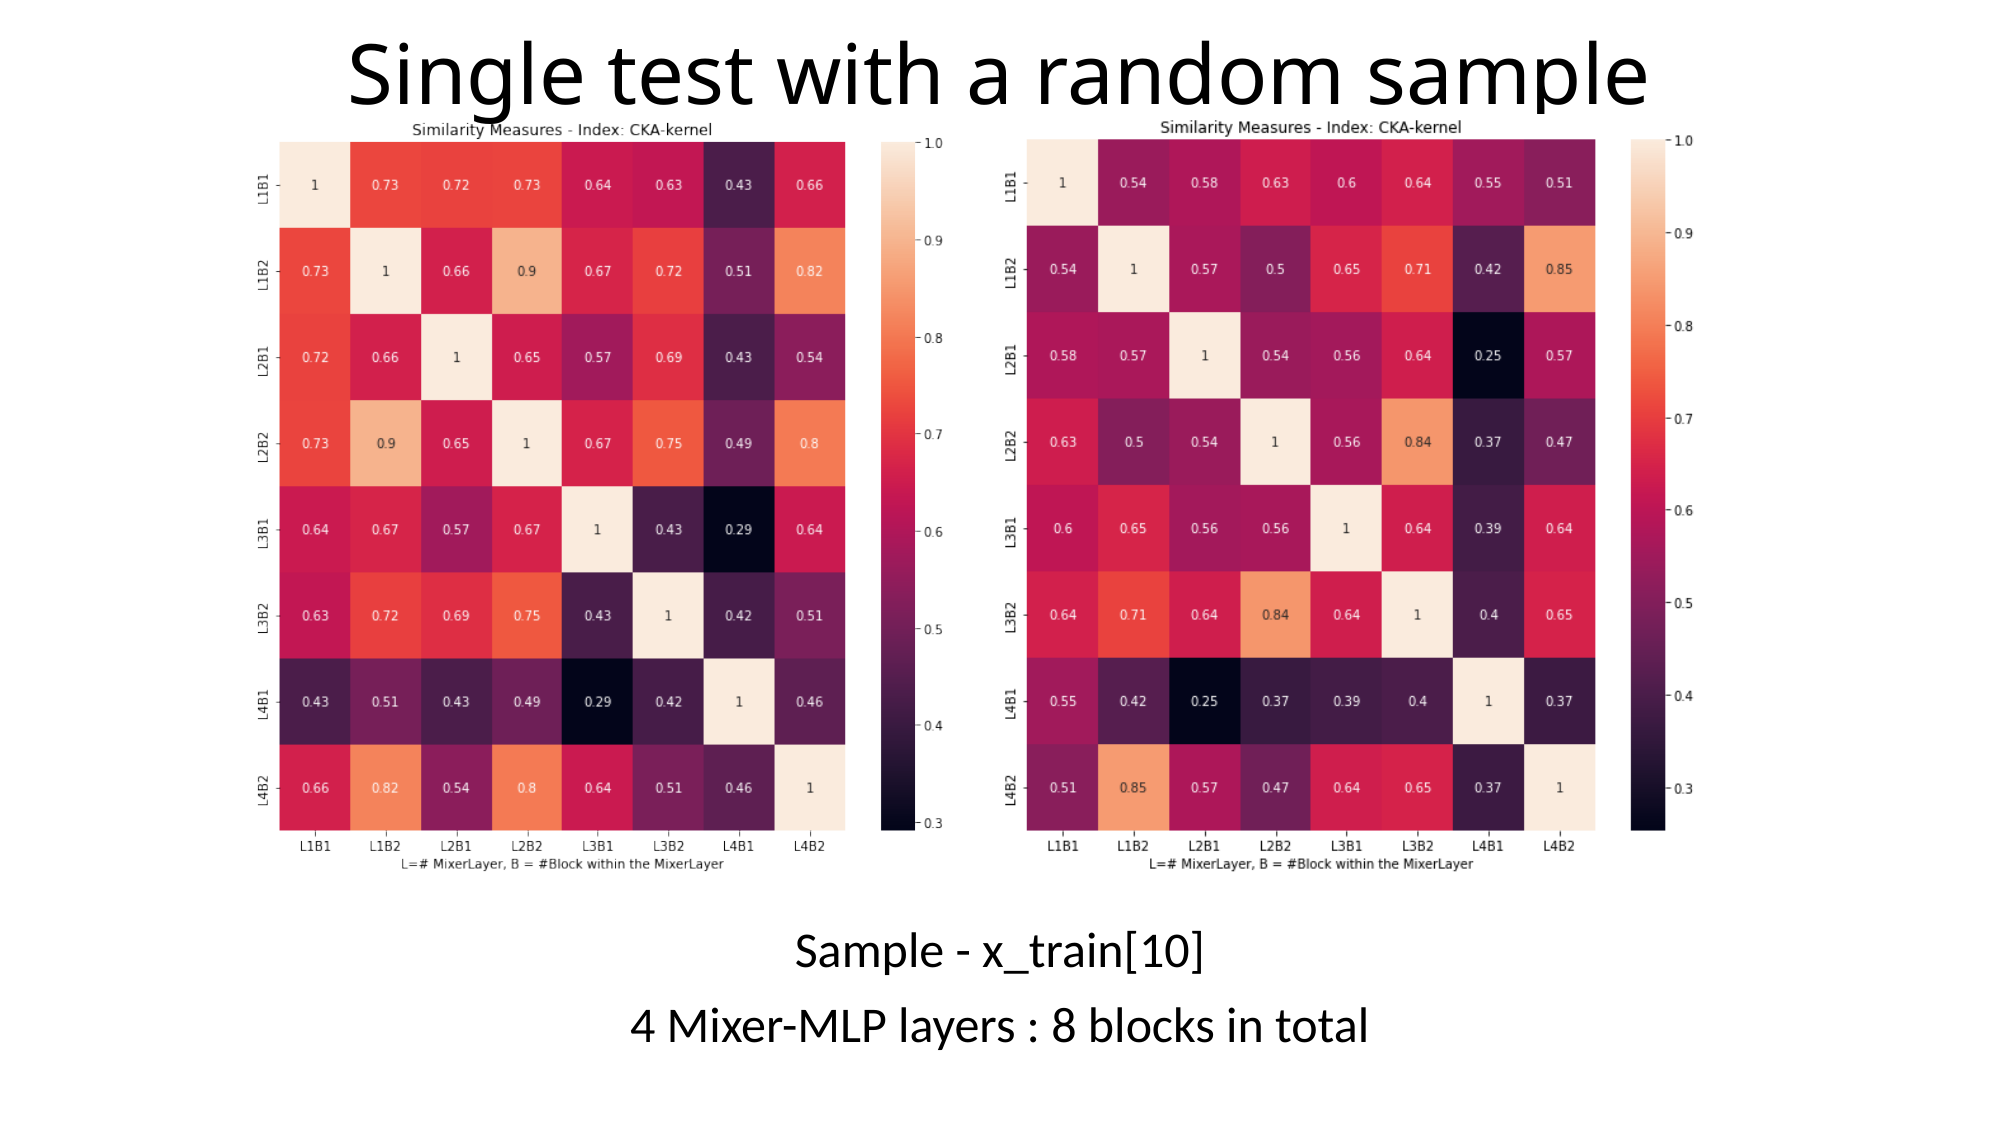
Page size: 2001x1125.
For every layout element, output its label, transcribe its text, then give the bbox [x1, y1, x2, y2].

title Single test with a random sample [249, 14, 1750, 130]
picture [999, 114, 1701, 879]
picture [249, 114, 952, 879]
subtitle Sample - x_train[10] 4 Mixer-MLP layers : 8 blocks in total [249, 917, 1750, 1095]
